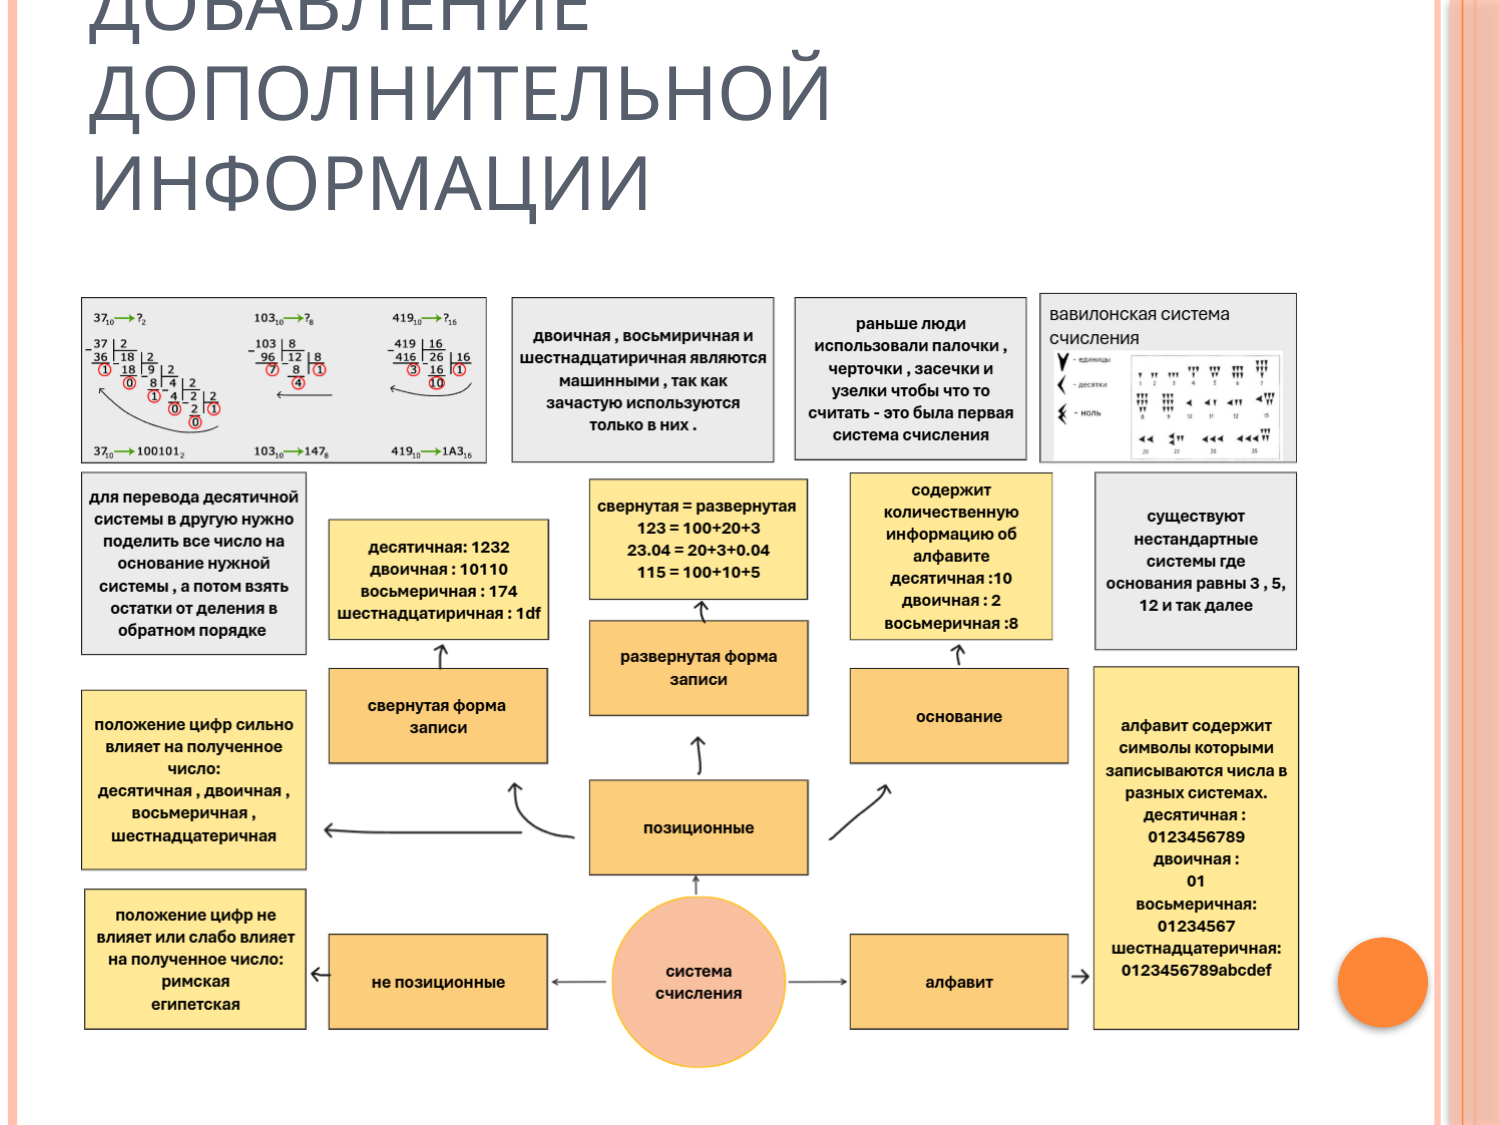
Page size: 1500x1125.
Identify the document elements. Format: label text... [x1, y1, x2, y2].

title Добавление дополнительной информации [75, 45, 1300, 233]
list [76, 290, 1303, 1077]
